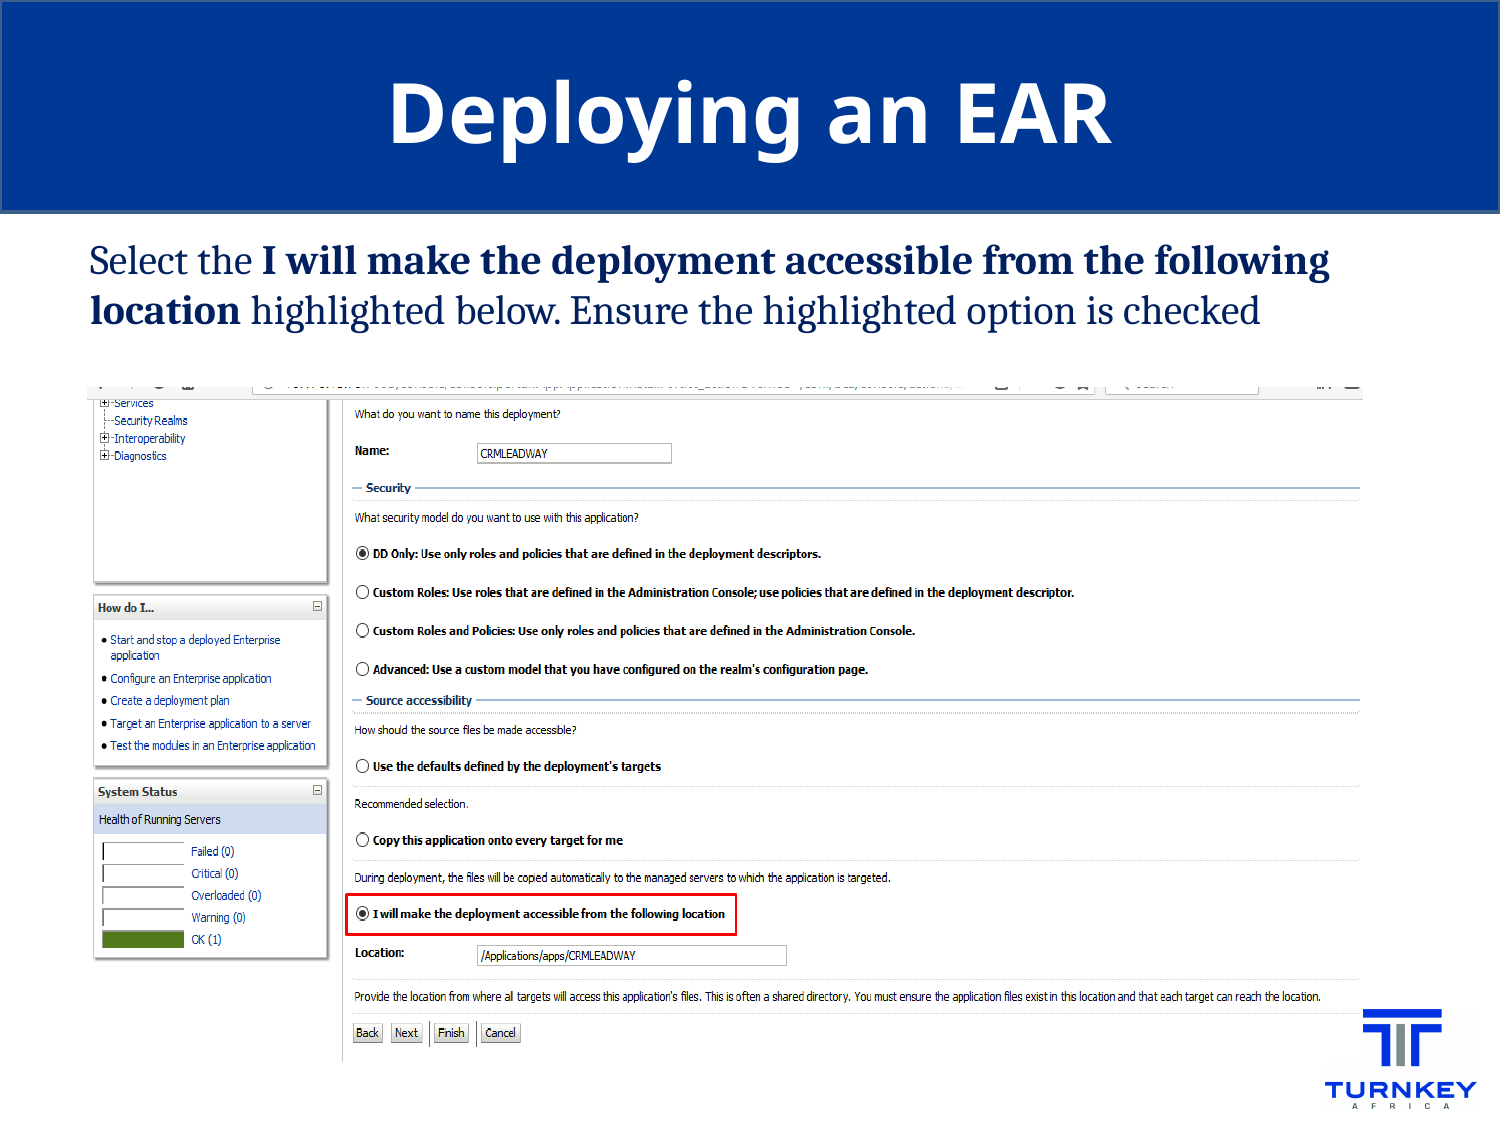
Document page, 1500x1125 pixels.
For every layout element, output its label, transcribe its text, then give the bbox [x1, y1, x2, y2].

title Deploying an EAR [74, 44, 1426, 176]
picture [87, 387, 1477, 1109]
list Select the I will make the deployment accessible from the following location highlighted below. Ensure the highlighted option is checked [74, 224, 1426, 1006]
